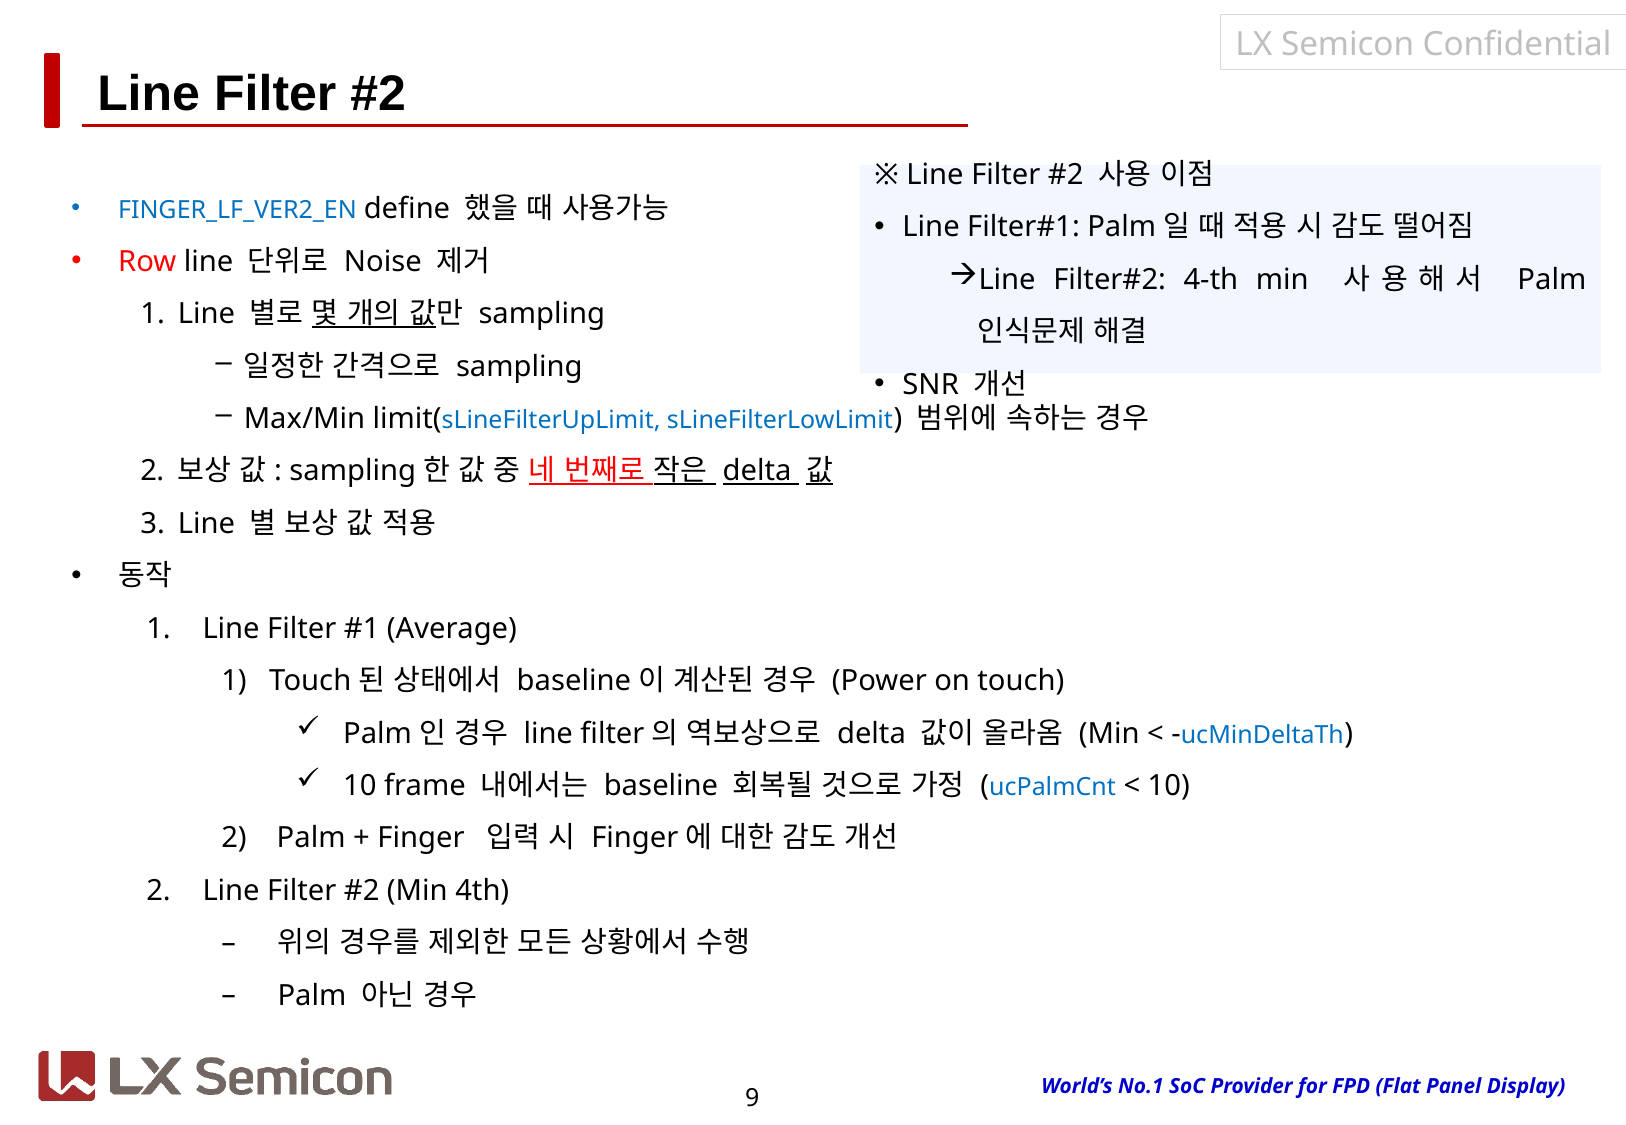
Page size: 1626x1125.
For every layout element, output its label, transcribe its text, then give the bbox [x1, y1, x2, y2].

title Line Filter #2 [82, 42, 1546, 139]
text_box FINGER_LF_VER2_EN define 했을 때 사용가능 Row line 단위로 Noise 제거 Line 별로 몇 개의 값만 sampling 일정한 간격으로 sampling Max/Min limit(sLineFilterUpLimit, sLineFilterLowLimit) 범위에 속하는 경우 보상 값: sampling한 값 중 네 번째로 작은 delta 값 Line 별 보상 값 적용 동작 Line Filter #1 (Average) 1) Touch된 상태에서 baseline이 계산된 경우 (Power on touch) Palm인 경우 line filter의 역보상으로 delta 값이 올라옴 (Min < -ucMinDeltaTh) 10 frame 내에서는 baseline 회복될 것으로 가정 (ucPalmCnt < 10) 2) Palm + Finger 입력 시 Finger에 대한 감도 개선 Line Filter #2 (Min 4th) 위의 경우를 제외한 모든 상황에서 수행 Palm 아닌 경우 [56, 164, 1386, 1071]
text_box ※ Line Filter #2 사용 이점 Line Filter#1: Palm일 때 적용 시 감도 떨어짐 Line Filter#2: 4-th min 사용해서 Palm 인식문제 해결 SNR 개선 [858, 162, 1603, 375]
picture [32, 1046, 398, 1106]
